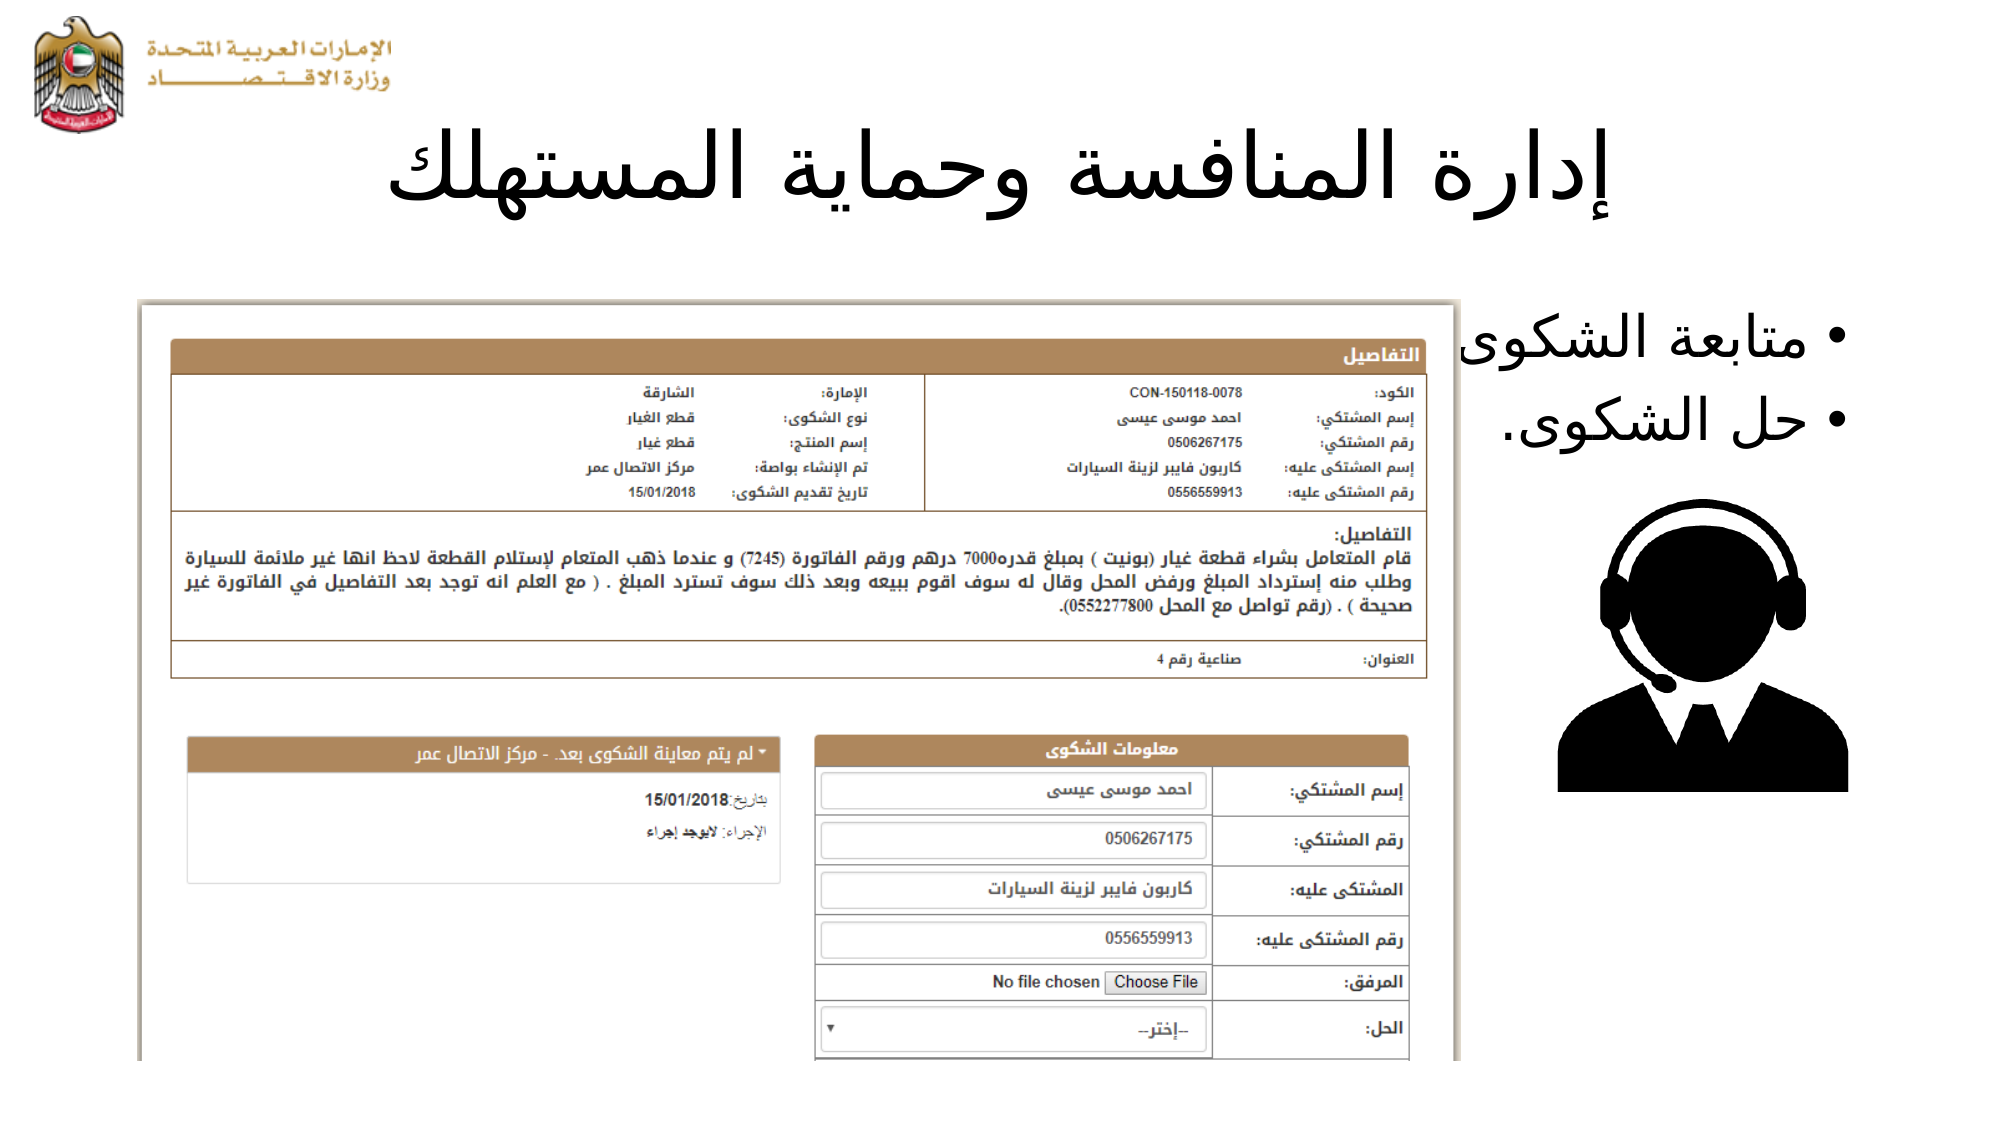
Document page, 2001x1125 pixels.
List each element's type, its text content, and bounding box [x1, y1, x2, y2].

picture [137, 299, 1461, 1061]
picture [34, 16, 391, 134]
picture [1542, 499, 1863, 792]
text_box إدارة المنافسة وحماية المستهلك [137, 59, 1863, 278]
text_box متابعة الشكوى. حل الشكوى. [1461, 299, 1863, 1014]
